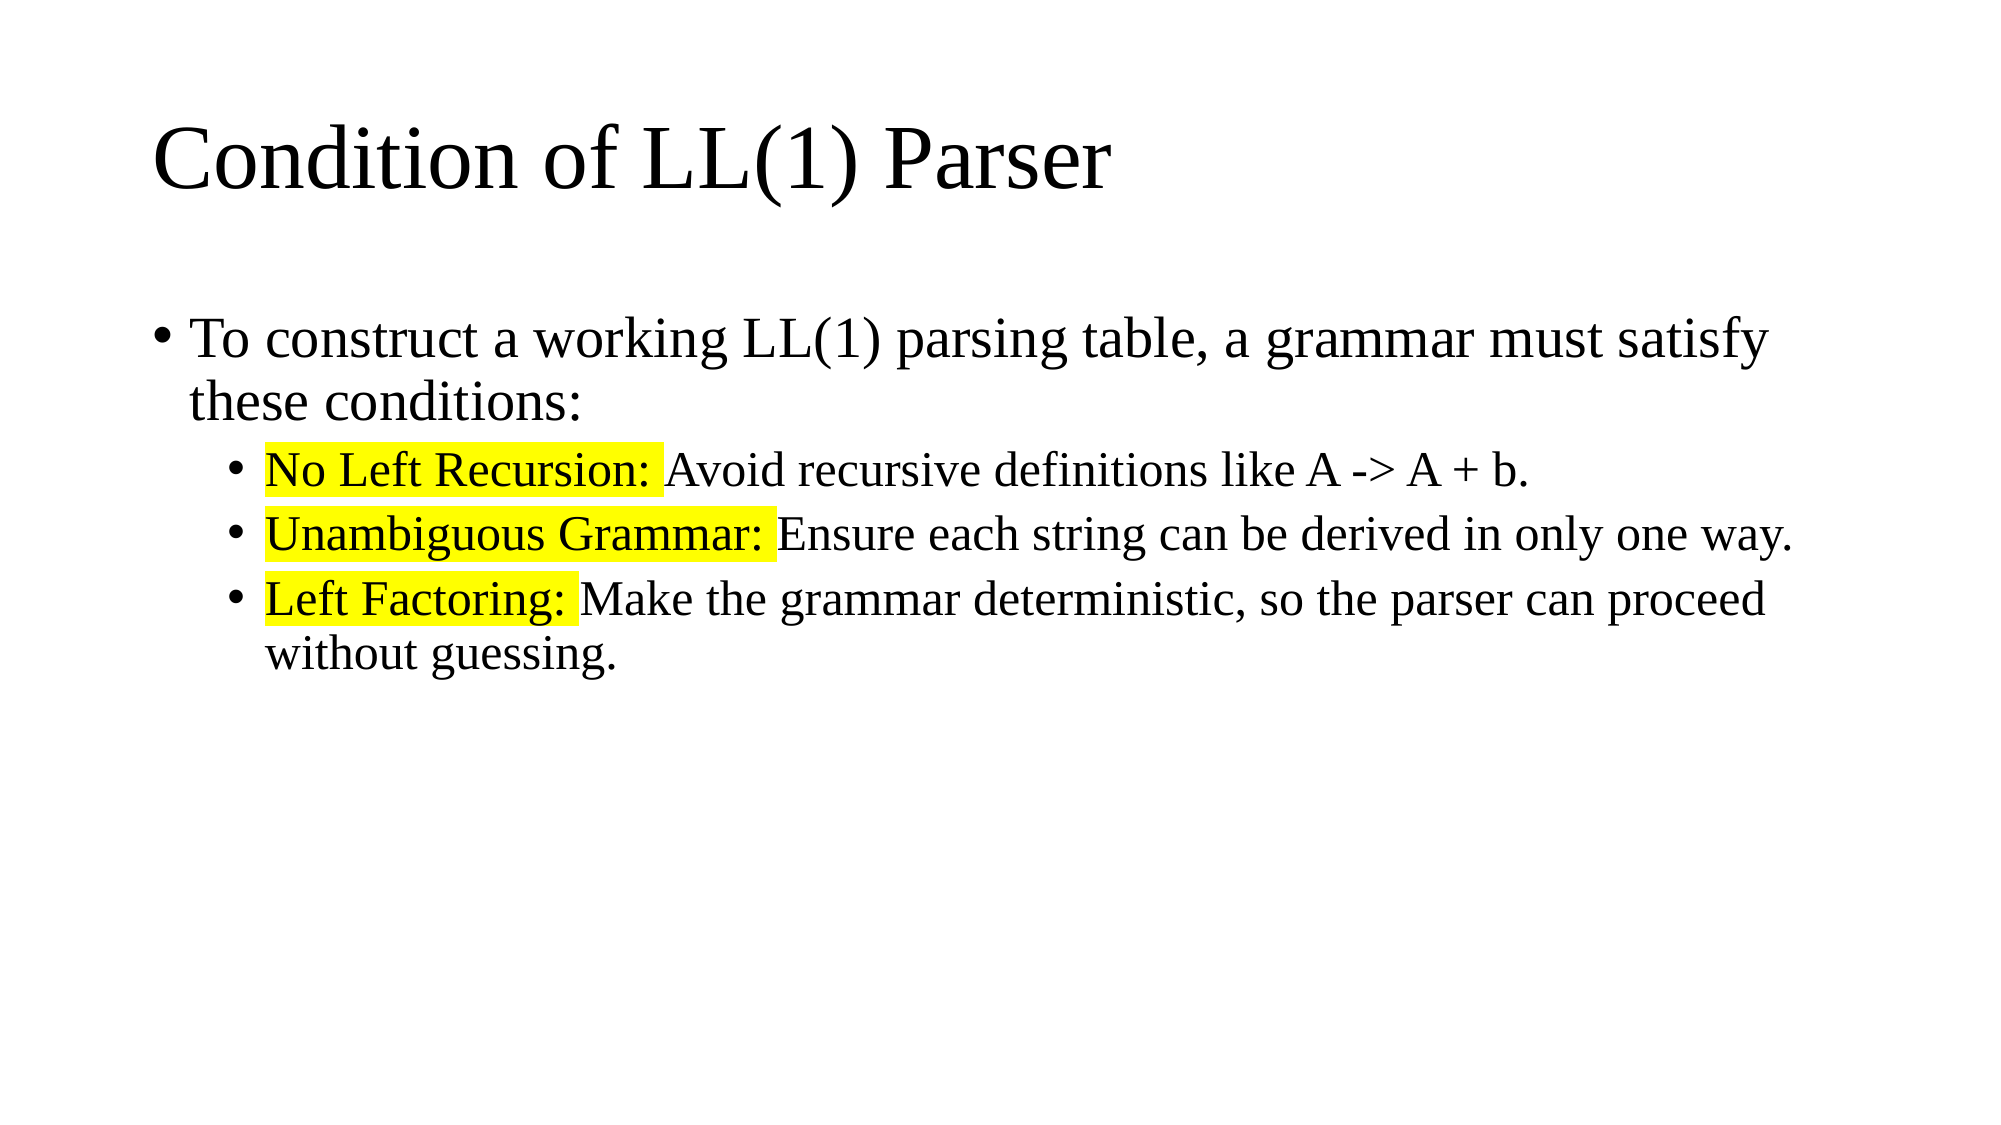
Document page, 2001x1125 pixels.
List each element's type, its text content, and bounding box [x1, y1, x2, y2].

title Condition of LL(1) Parser [137, 49, 1863, 268]
list To construct a working LL(1) parsing table, a grammar must satisfy these conditions: No Left Recursion: Avoid recursive definitions like A -> A + b. Unambiguous Grammar: Ensure each string can be derived in only one way. Left Factoring: Make the grammar deterministic, so the parser can proceed without guessing. [137, 299, 1863, 1014]
